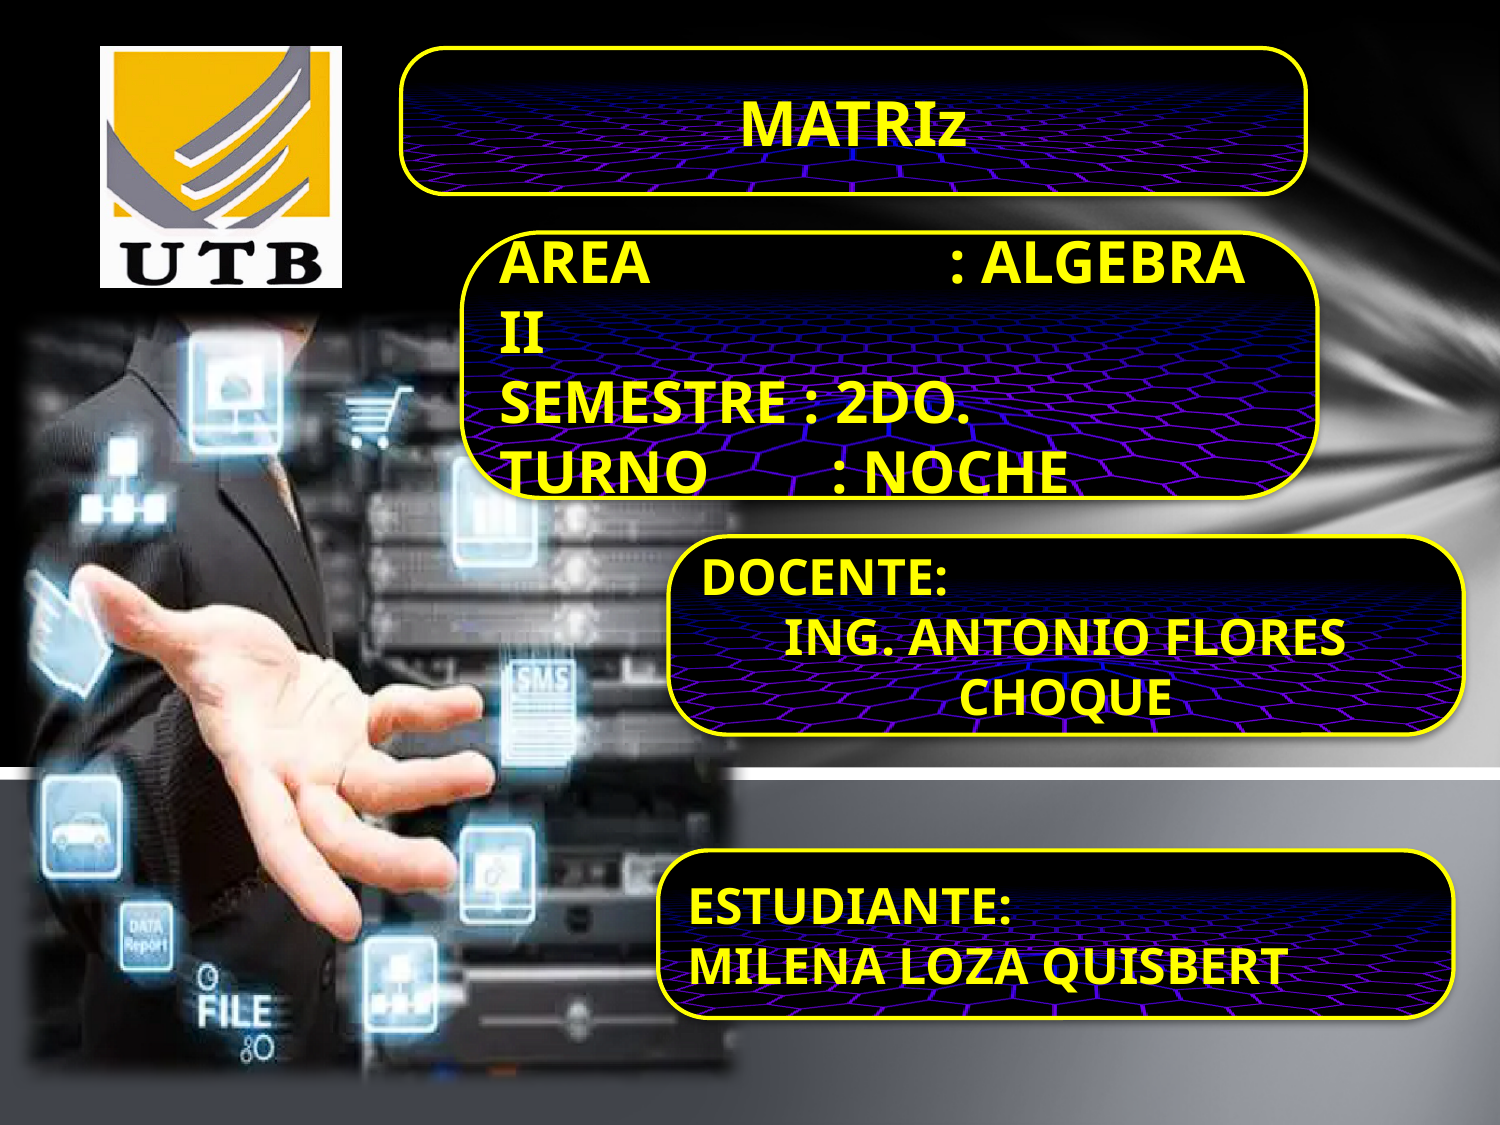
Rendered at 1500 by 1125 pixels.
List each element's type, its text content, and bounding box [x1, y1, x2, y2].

text_box AREA : ALGEBRA II SEMESTRE : 2DO. TURNO : NOCHE [459, 230, 1320, 500]
text_box ESTUDIANTE: MILENA LOZA QUISBERT [756, 848, 1456, 1021]
picture [99, 46, 342, 288]
text_box MATRIz [398, 45, 1308, 197]
picture [10, 308, 751, 1092]
text_box DOCENTE: ING. ANTONIO FLORES CHOQUE [756, 534, 1466, 737]
